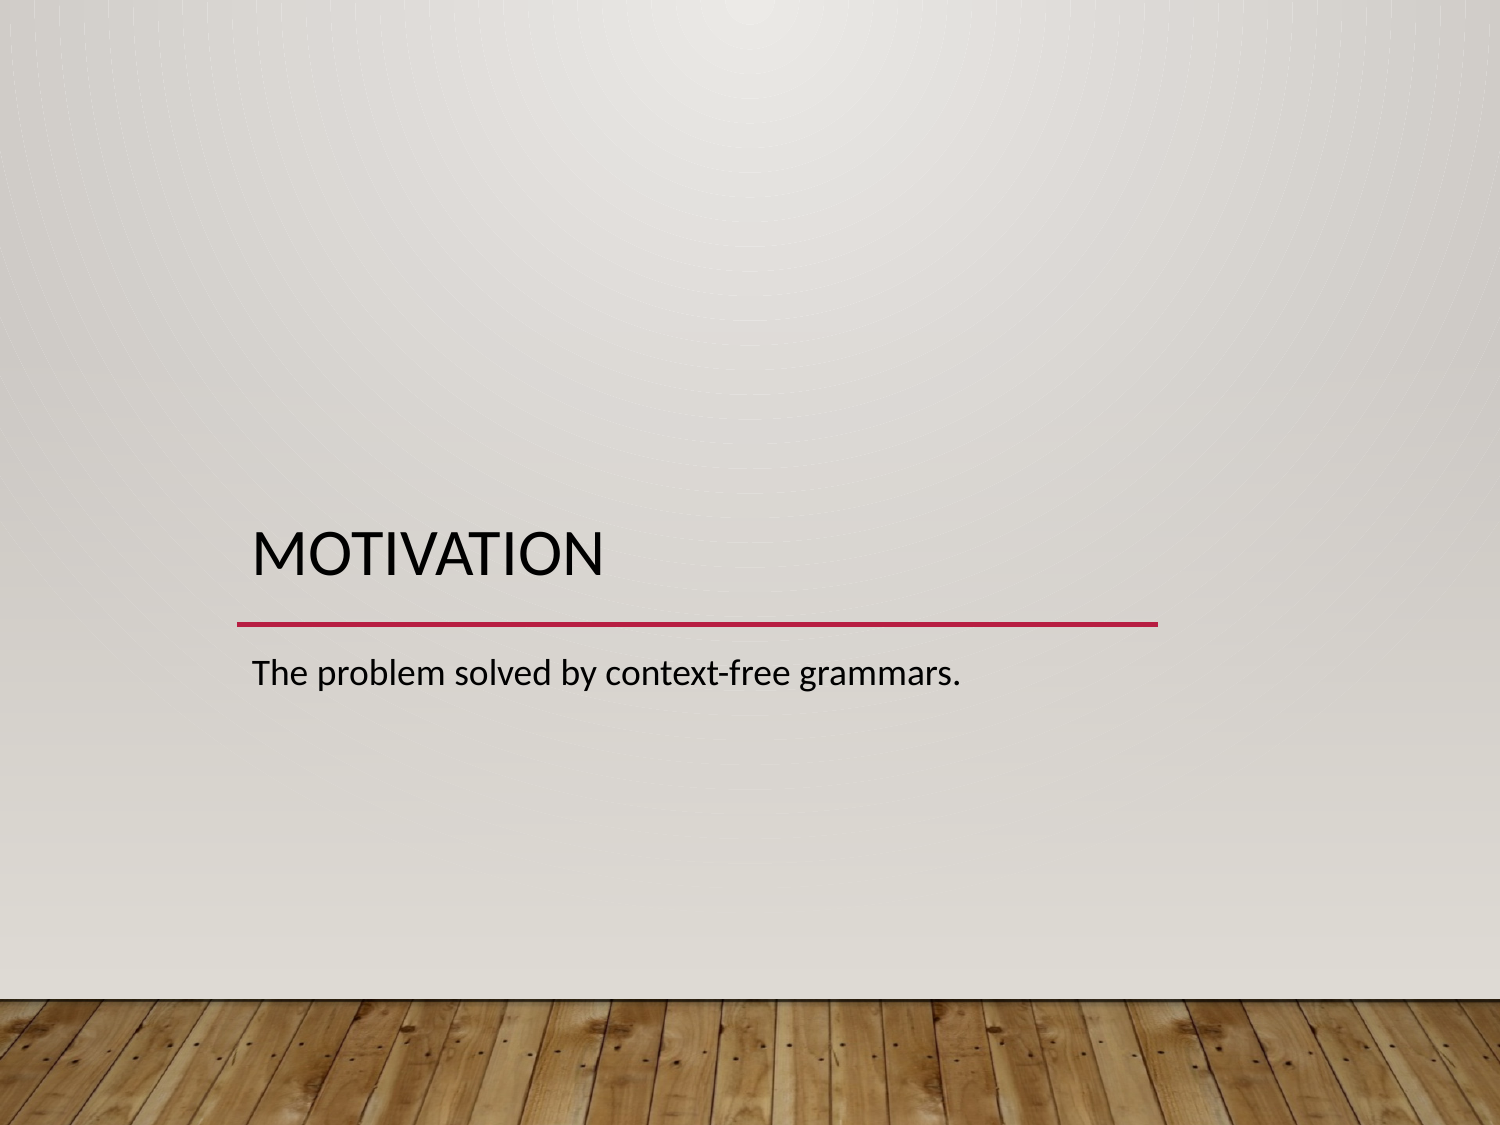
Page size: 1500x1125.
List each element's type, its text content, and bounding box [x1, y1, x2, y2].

picture [0, 999, 1500, 1125]
list The problem solved by context-free grammars. [236, 624, 1159, 791]
title motivation [236, 288, 1159, 598]
